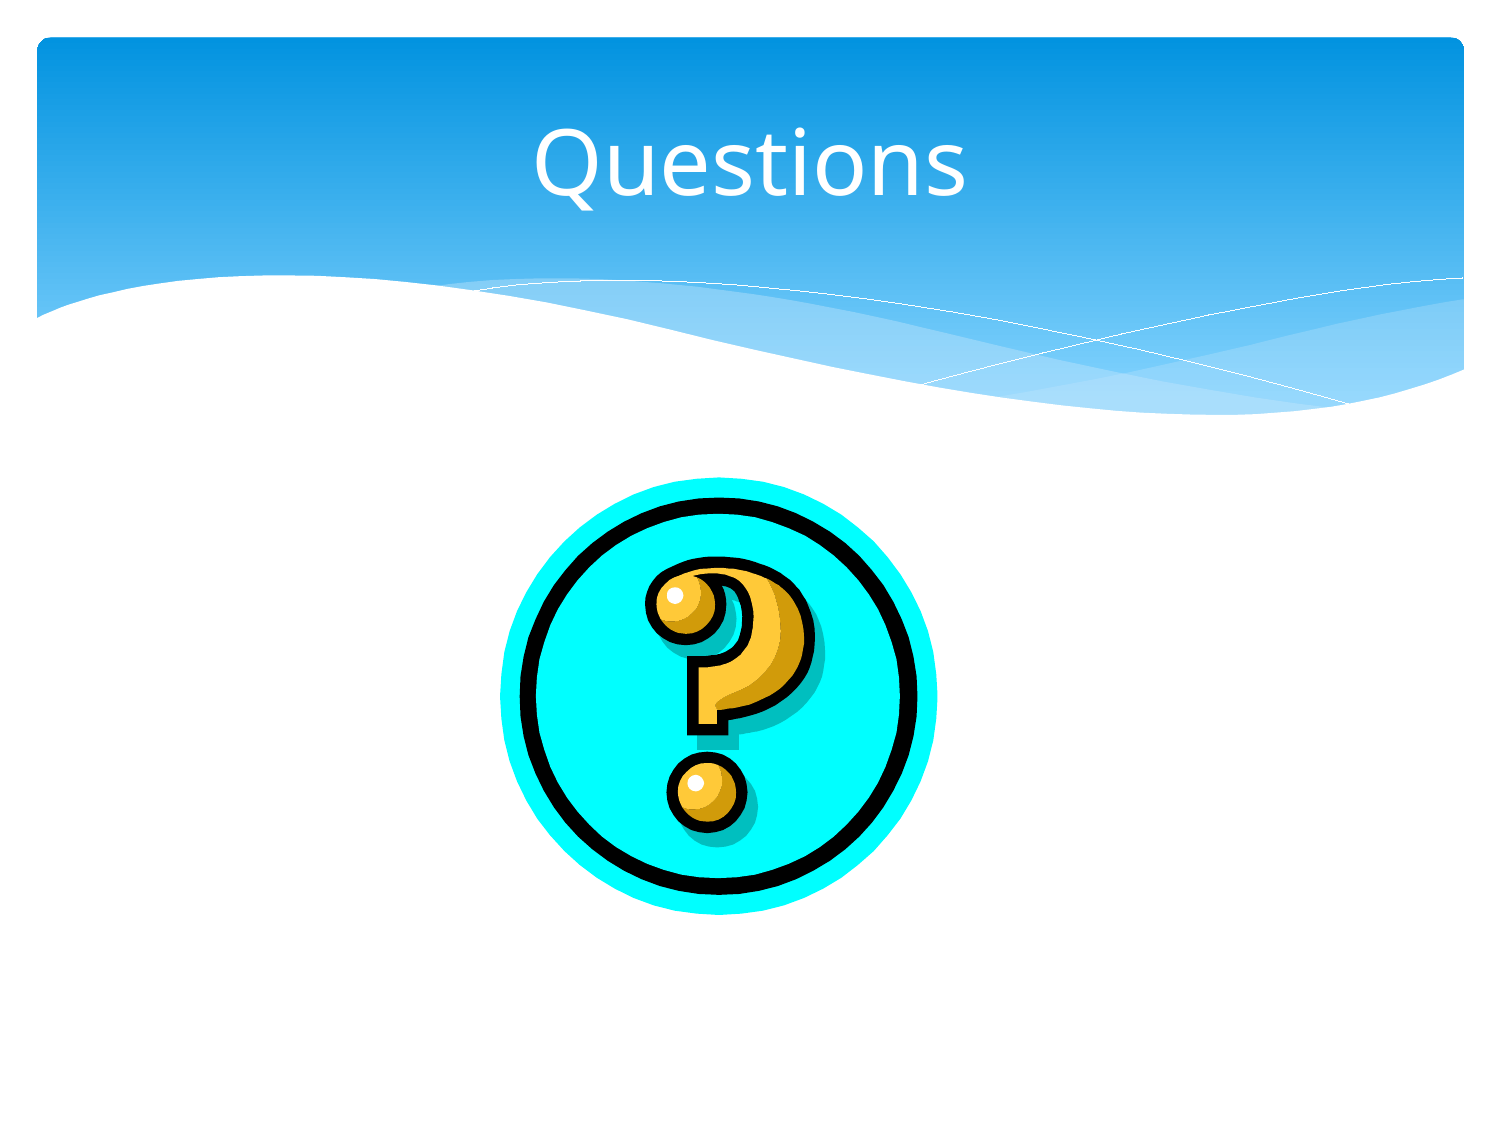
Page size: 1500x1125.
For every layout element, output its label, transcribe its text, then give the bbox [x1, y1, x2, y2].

title Questions [75, 55, 1425, 261]
picture [499, 477, 938, 916]
